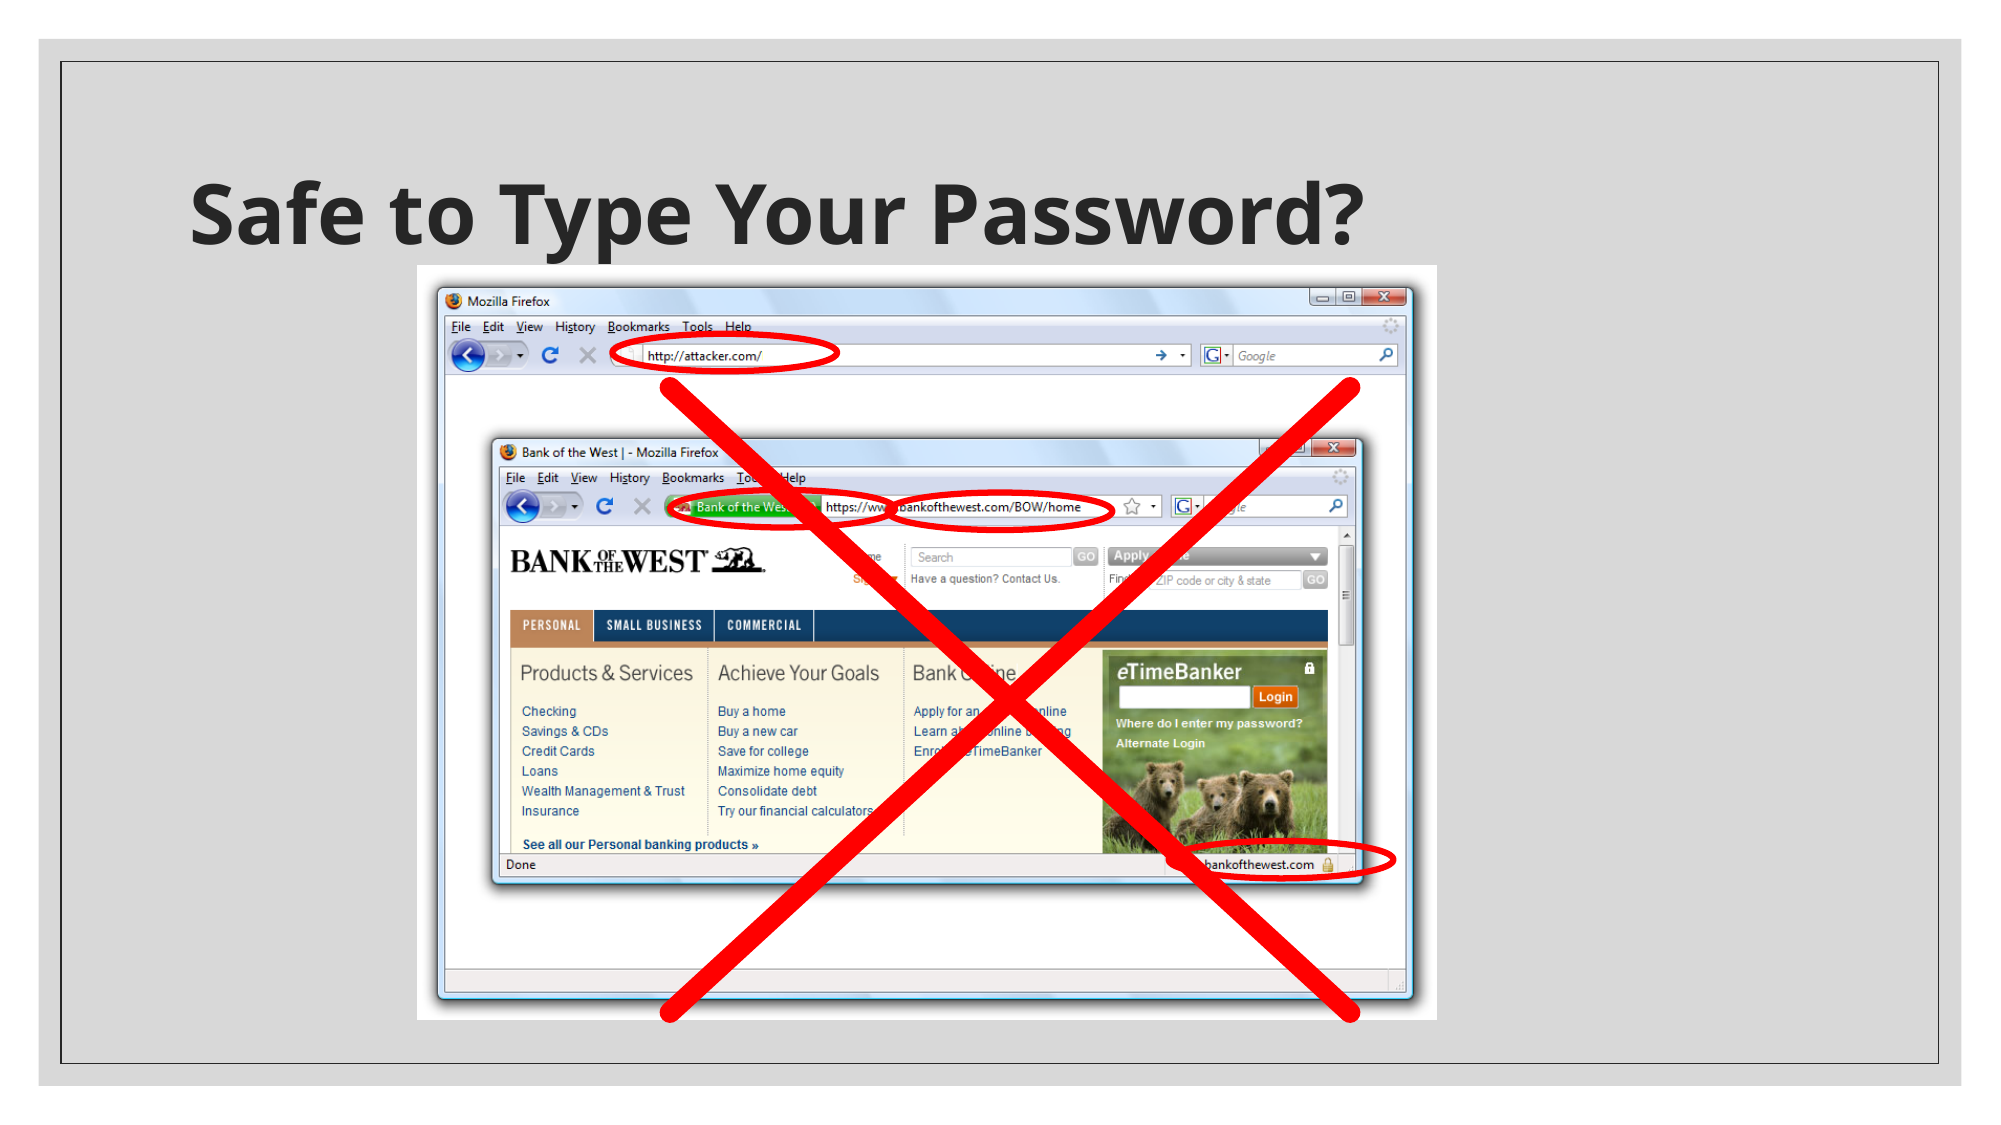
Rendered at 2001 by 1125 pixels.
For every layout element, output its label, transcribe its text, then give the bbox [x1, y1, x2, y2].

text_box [669, 387, 1350, 1013]
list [417, 265, 1437, 1020]
title Safe to Type Your Password? [174, 105, 1825, 331]
